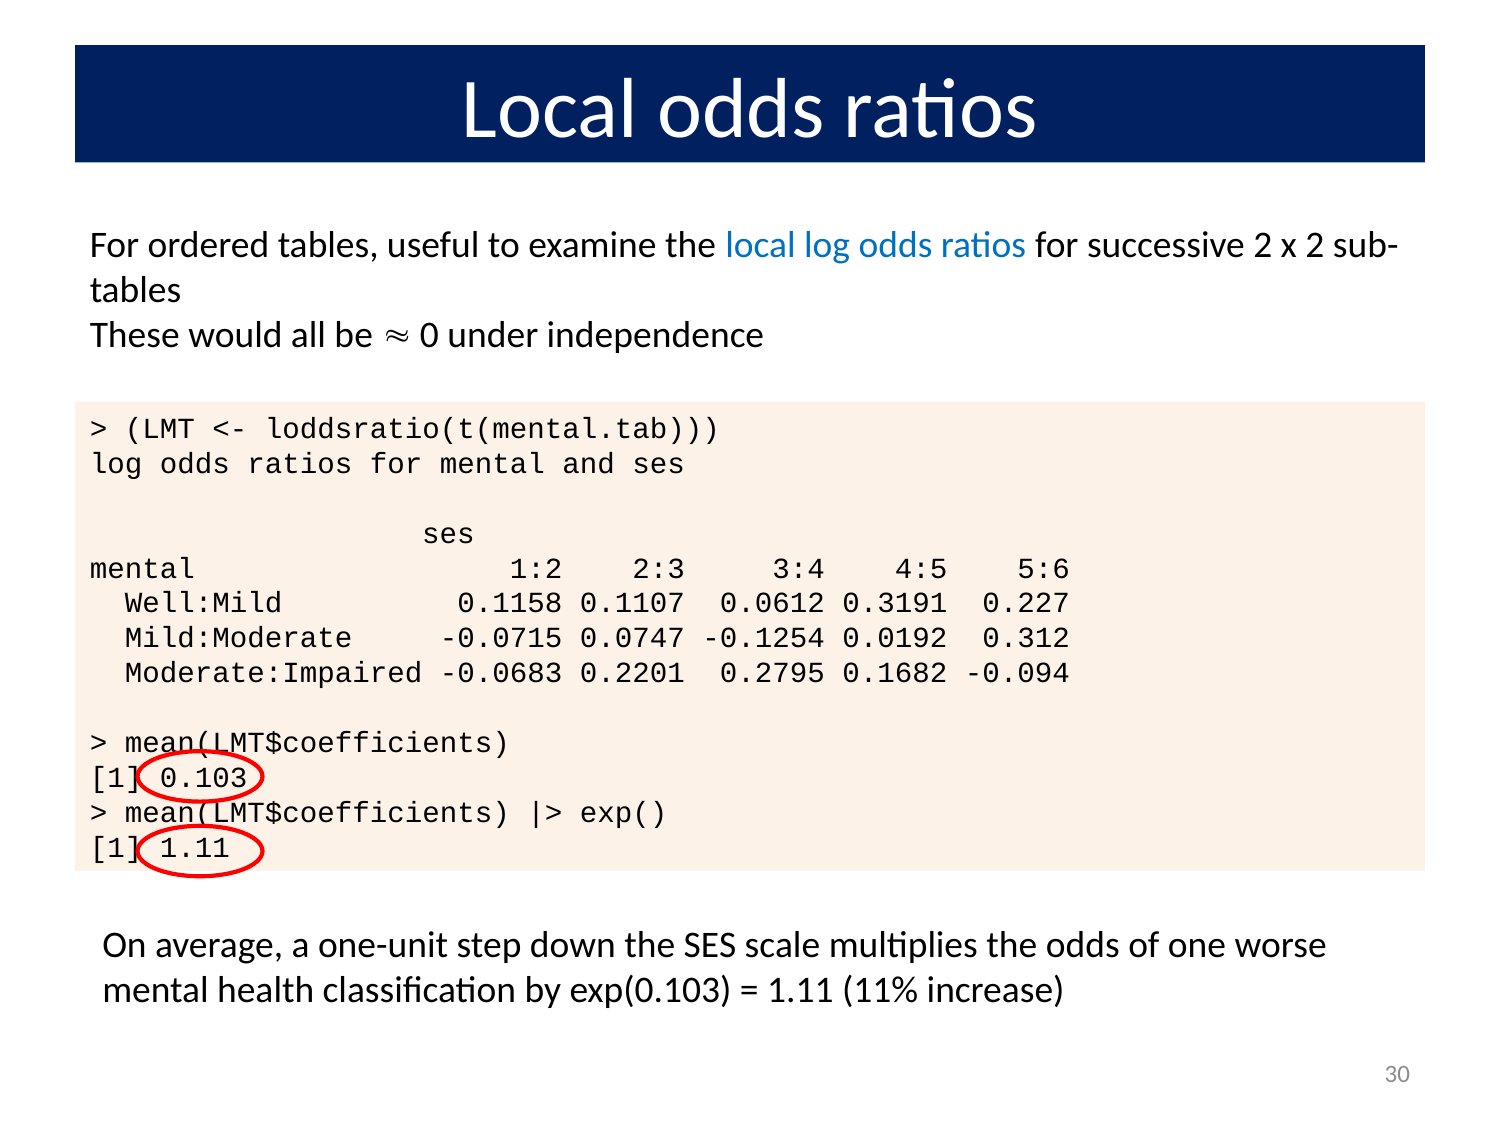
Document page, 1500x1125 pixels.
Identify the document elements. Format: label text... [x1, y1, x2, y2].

slide_number 30 [1074, 1042, 1425, 1103]
text_box > (LMT <- loddsratio(t(mental.tab))) log odds ratios for mental and ses ses mental 1:2 2:3 3:4 4:5 5:6 Well:Mild 0.1158 0.1107 0.0612 0.3191 0.227 Mild:Moderate -0.0715 0.0747 -0.1254 0.0192 0.312 Moderate:Impaired -0.0683 0.2201 0.2795 0.1682 -0.094 > mean(LMT$coefficients) [1] 0.103 > mean(LMT$coefficients) |> exp() [1] 1.11 [74, 401, 1425, 871]
text_box [135, 823, 265, 879]
text_box For ordered tables, useful to examine the local log odds ratios for successive 2 x 2 sub-tables These would all be  0 under independence [74, 212, 1425, 363]
title Local odds ratios [75, 45, 1425, 163]
text_box [135, 749, 265, 804]
text_box On average, a one-unit step down the SES scale multiplies the odds of one worse mental health classification by exp(0.103) = 1.11 (11% increase) [87, 912, 1400, 1018]
